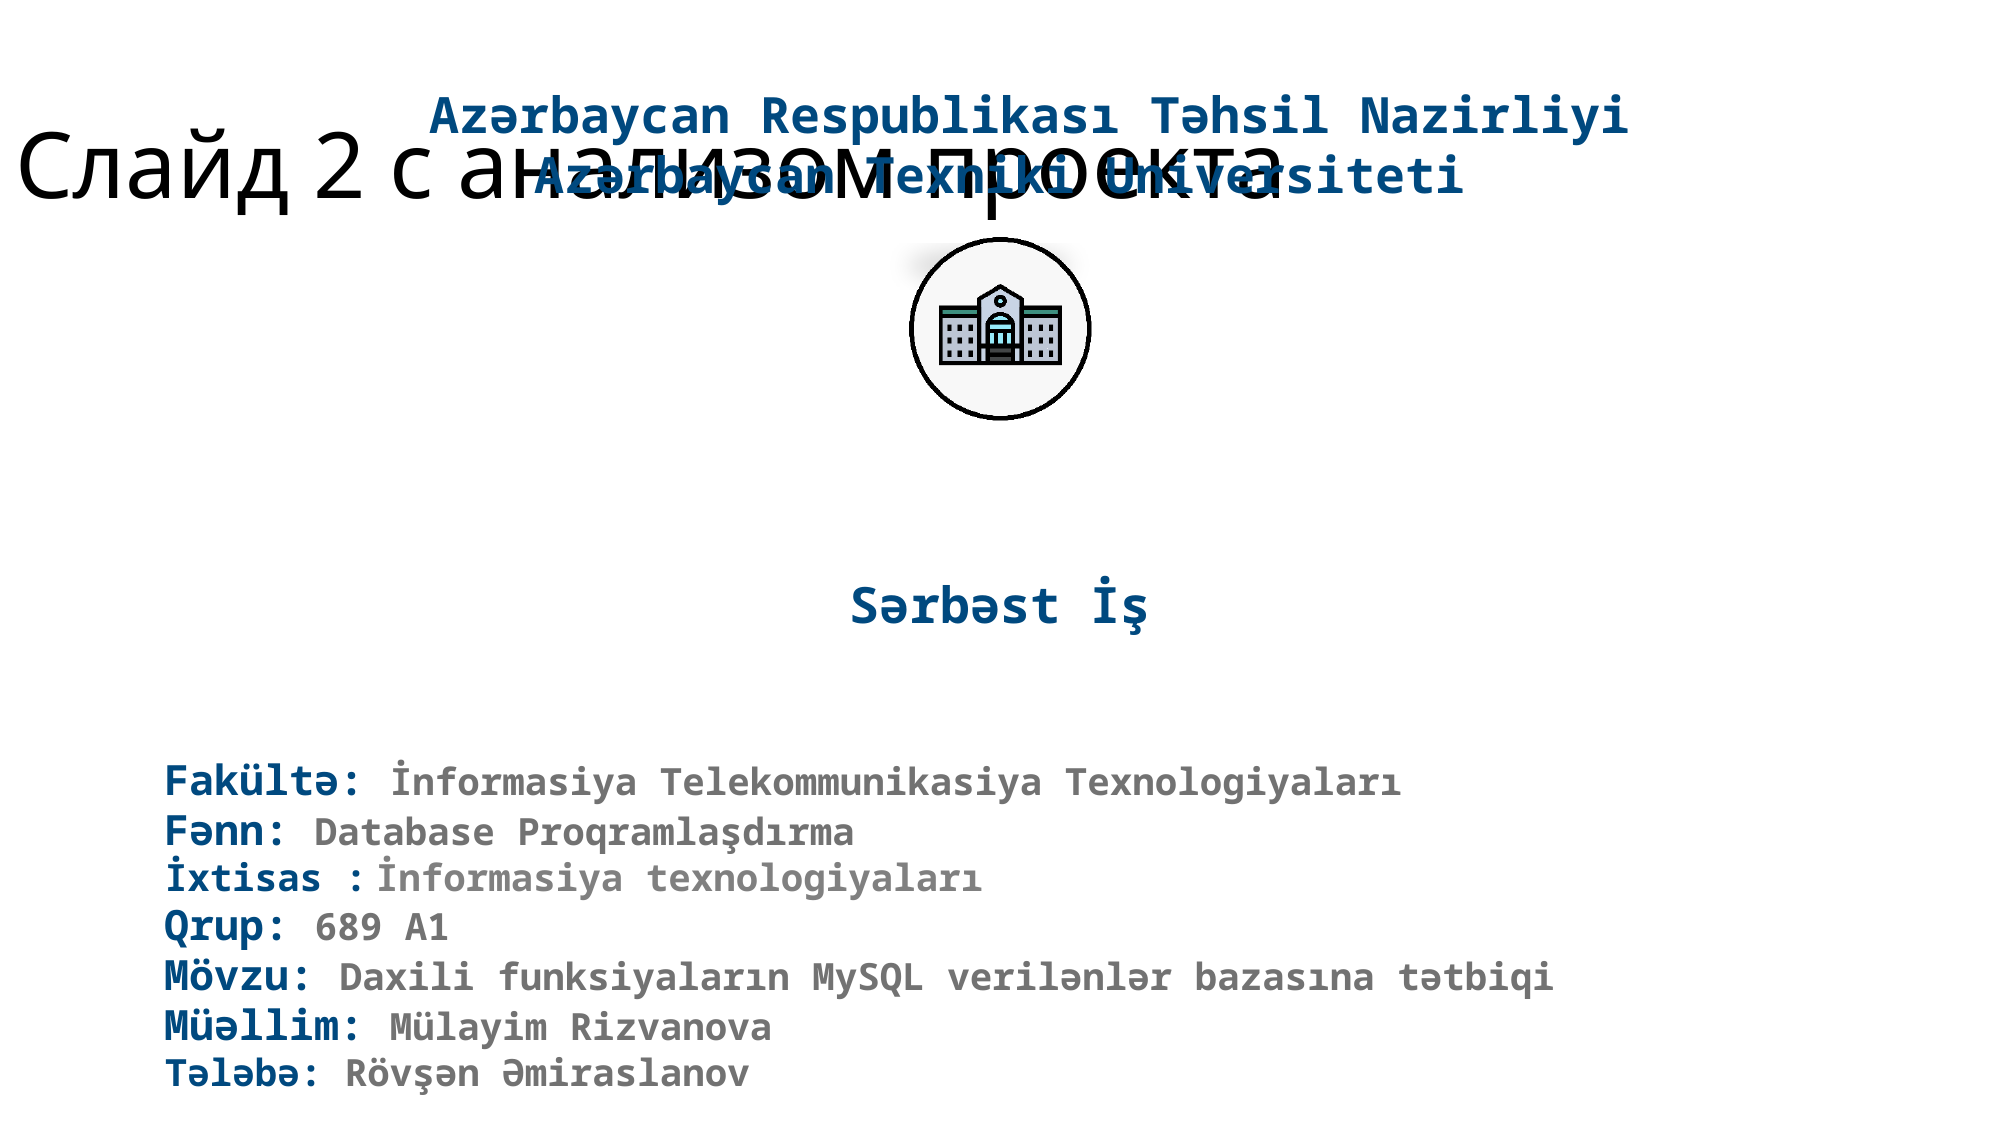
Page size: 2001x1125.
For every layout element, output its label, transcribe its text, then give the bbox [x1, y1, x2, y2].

picture [904, 232, 1096, 425]
text_box Azərbaycan Respublikası Təhsil Nazirliyi Azərbaycan Texniki Universiteti Sərbəst İş Fakültə: İnformasiya Telekommunikasiya Texnologiyaları Fənn: Database Proqramlaşdırma İxtisas : İnformasiya texnologiyaları Qrup: 689 A1 Mövzu: Daxili funksiyaların MySQL verilənlər bazasına tətbiqi Müəllim: Mülayim Rizvanova Tələbə: Rövşən Əmiraslanov [0, 16, 2000, 1125]
